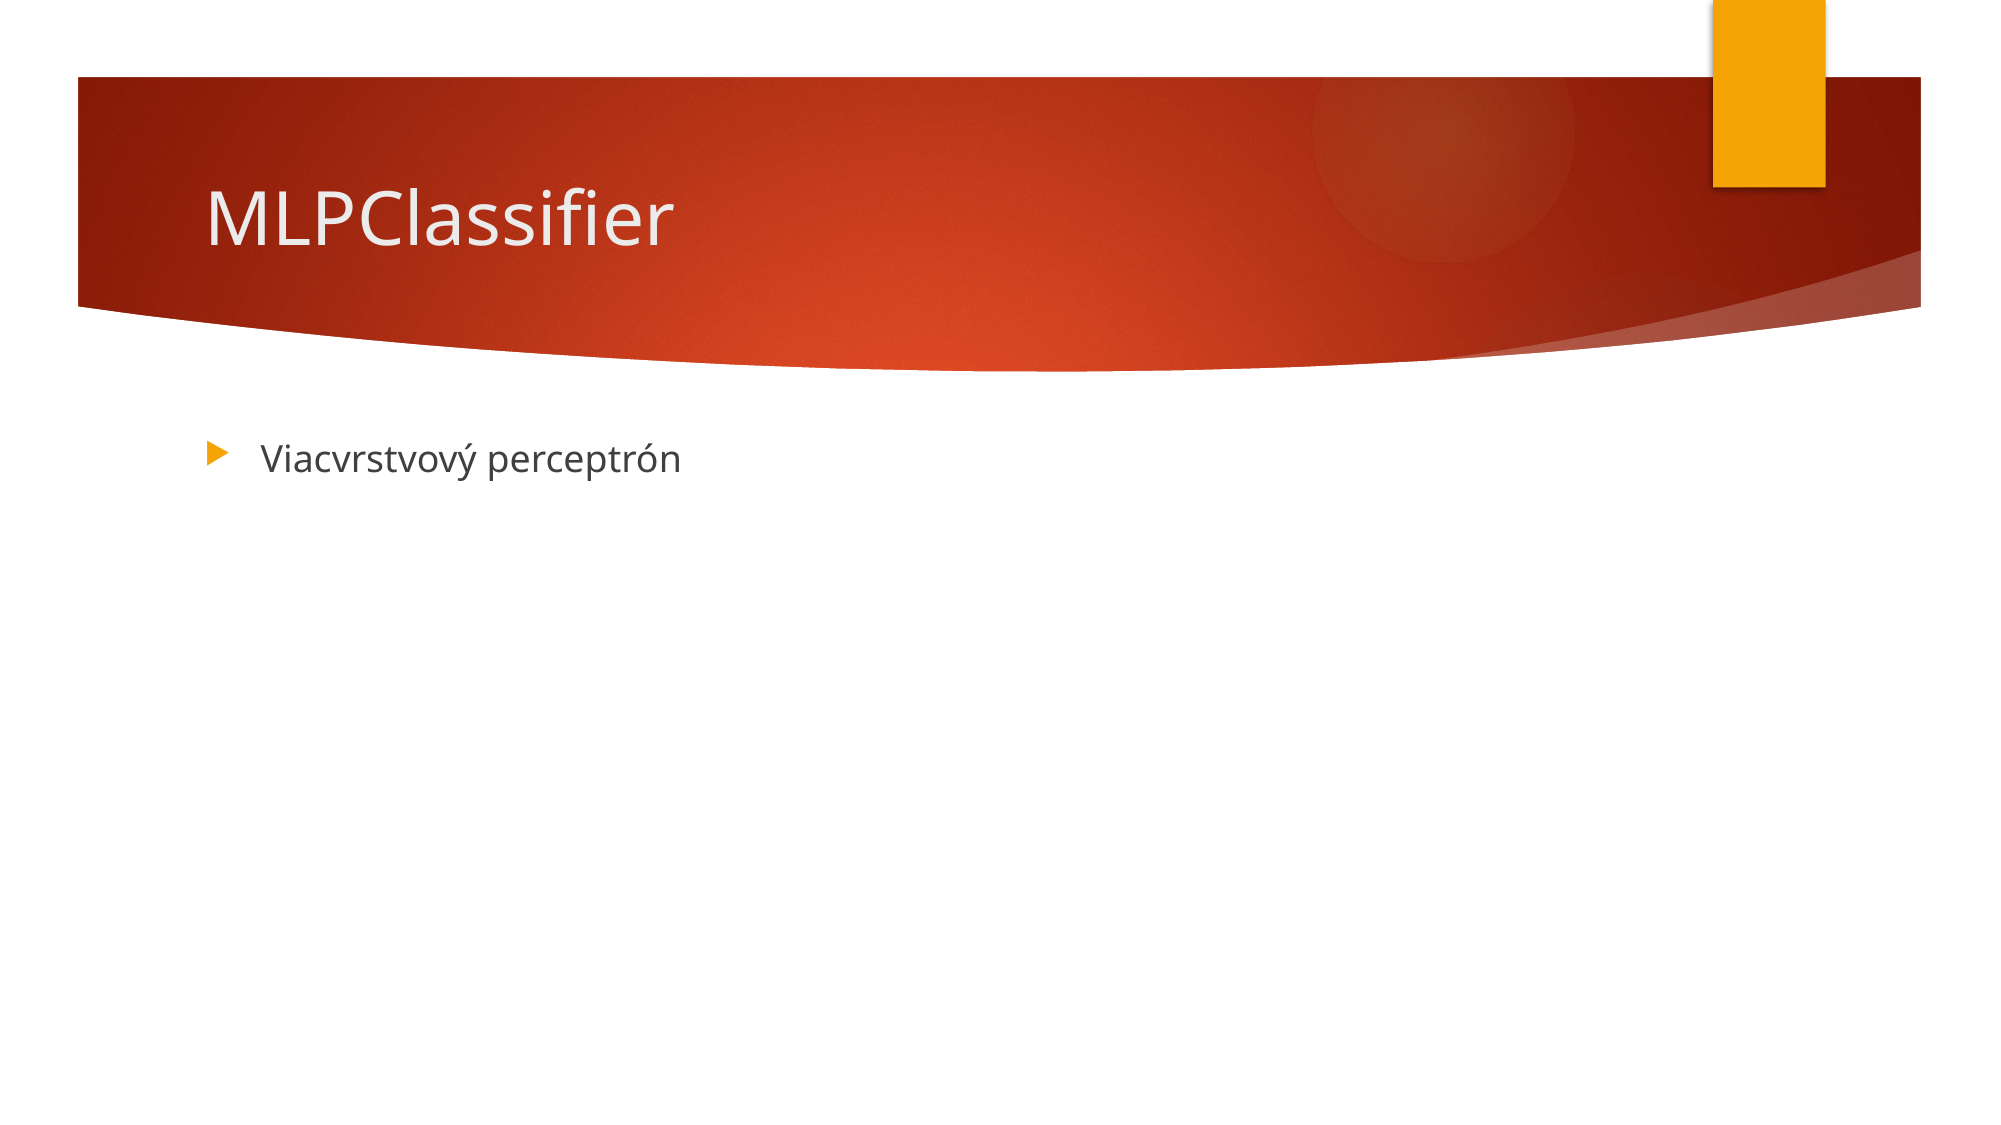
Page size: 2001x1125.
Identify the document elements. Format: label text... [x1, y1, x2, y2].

title MLPClassifier [189, 155, 1627, 275]
list Viacvrstvový perceptrón [189, 427, 1627, 988]
